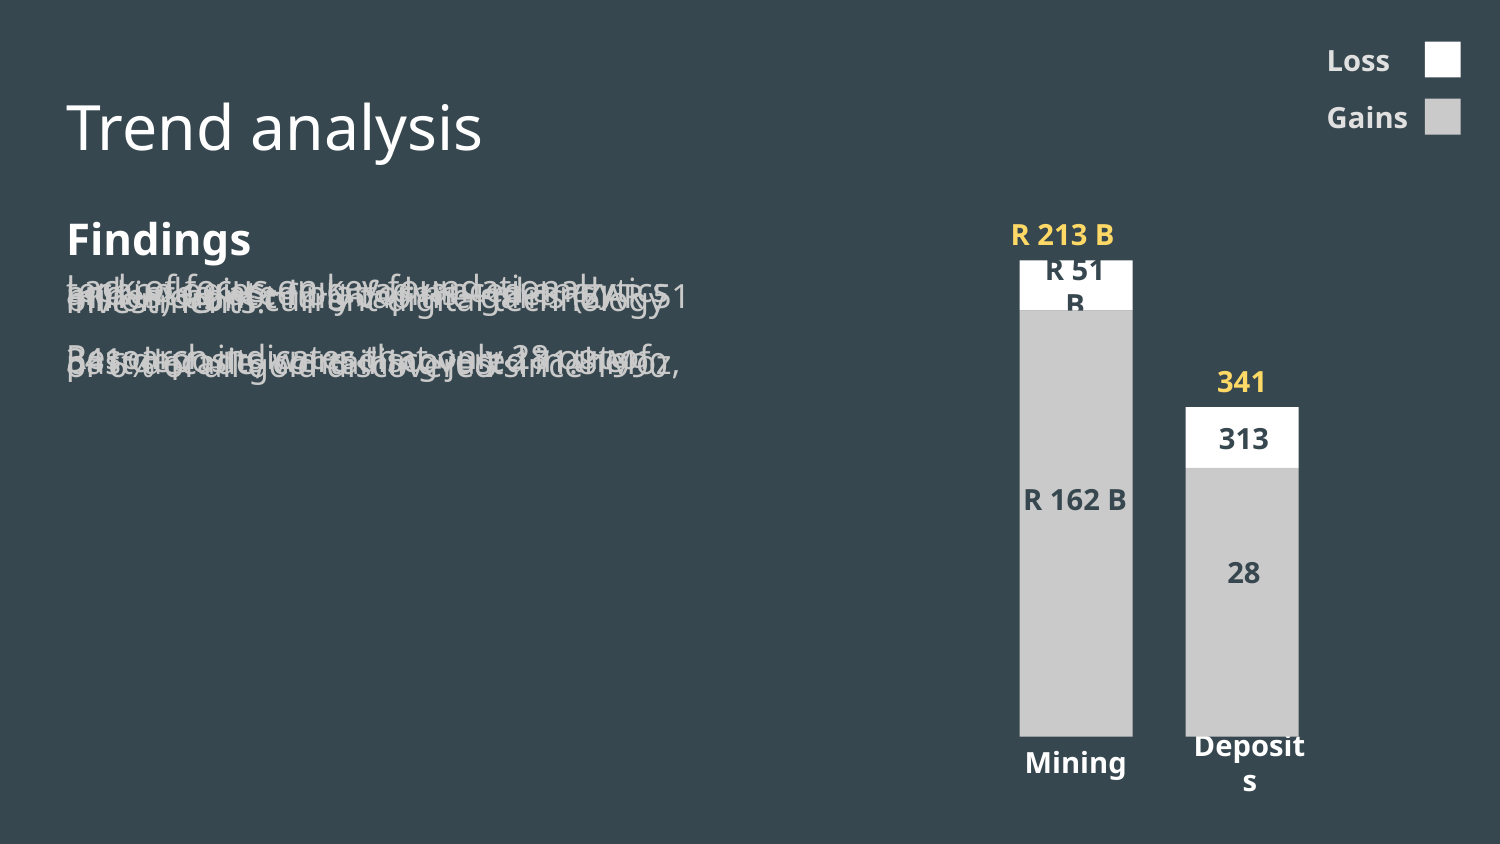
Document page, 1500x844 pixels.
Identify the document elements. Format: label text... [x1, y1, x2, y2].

list Mining [994, 736, 1157, 789]
list R 162 B [1006, 472, 1145, 525]
list R 51 B [1018, 260, 1132, 312]
list Deposits [1176, 736, 1324, 789]
list Loss [1311, 41, 1424, 78]
text_box [1019, 310, 1133, 472]
text_box [1019, 525, 1133, 737]
text_box [1185, 467, 1299, 737]
title Trend analysis [51, 72, 1449, 167]
list Findings Lack of focus on key foundational technologies—e.g., advanced analytics and integrated platforms—means mines cannot fully tap the gains (ZAR 51 billion) from current digital technology investments. Research indicates that only 28 out of 341 deposits were discovered in the past decade, containing just 171.8 Moz, or 6% of all gold discovered since 1990 [51, 189, 708, 766]
list Gains [1311, 98, 1424, 135]
list 28 [1187, 545, 1301, 598]
list R 213 B [993, 208, 1132, 260]
text_box [1185, 407, 1299, 467]
text_box [1424, 98, 1461, 135]
text_box [1424, 41, 1461, 78]
list 341 [1185, 355, 1299, 407]
list 313 [1187, 411, 1301, 464]
